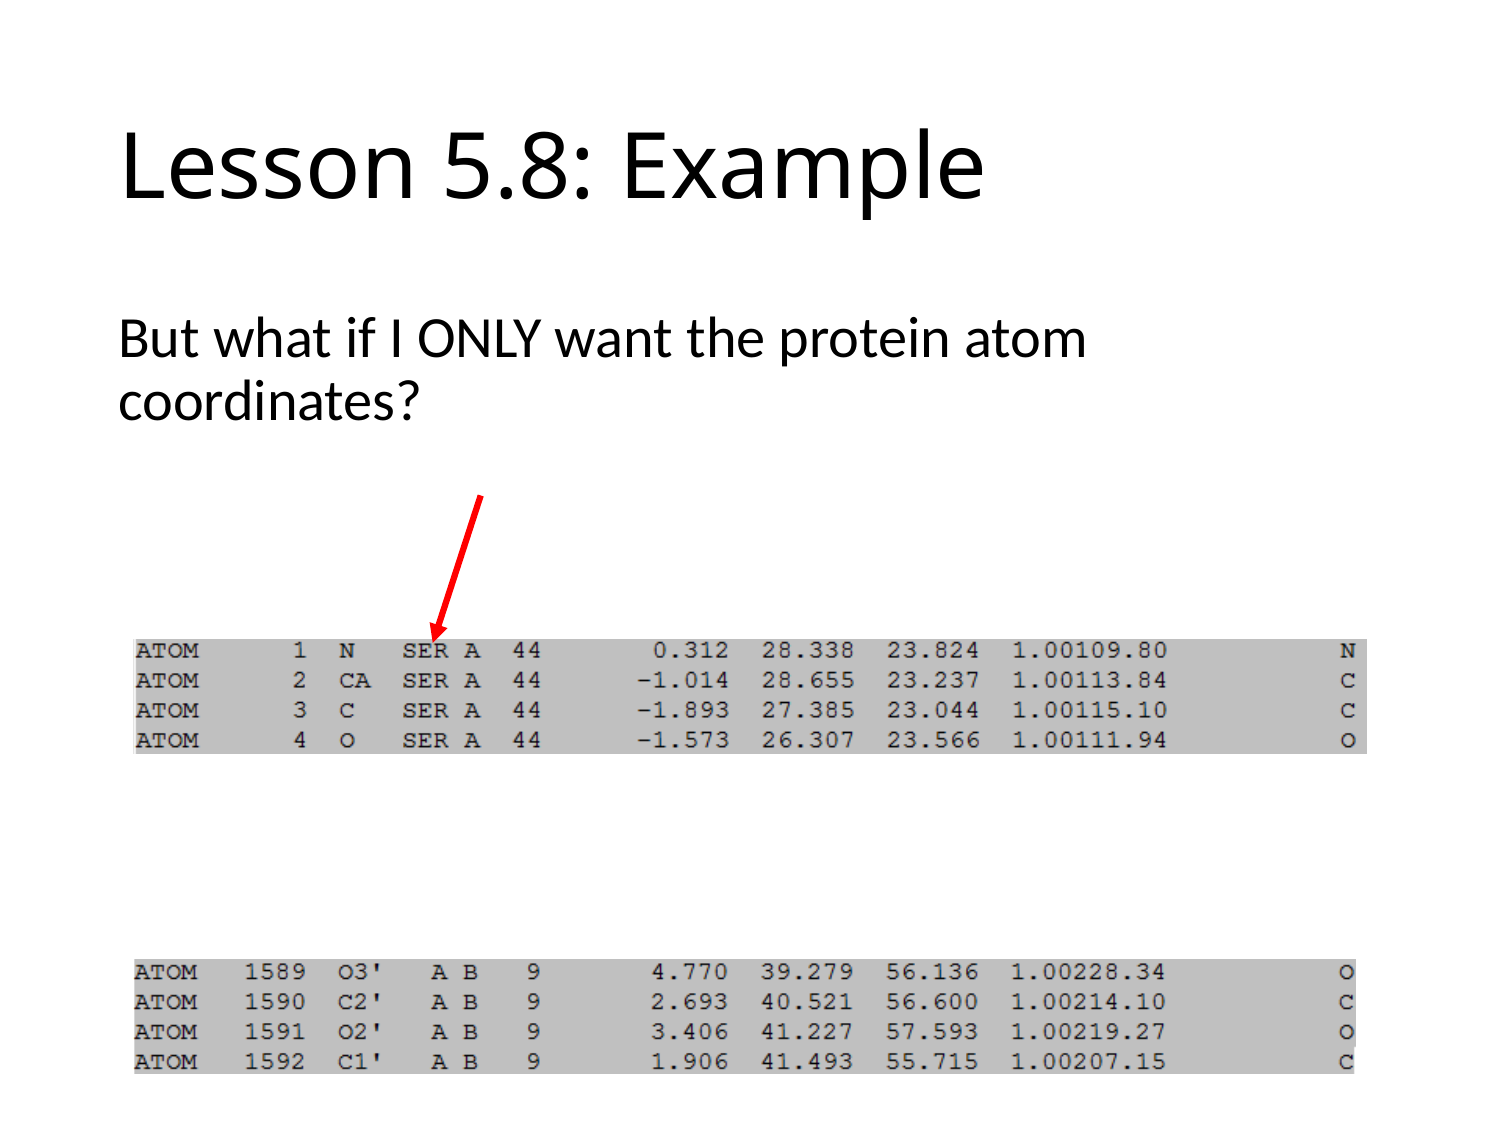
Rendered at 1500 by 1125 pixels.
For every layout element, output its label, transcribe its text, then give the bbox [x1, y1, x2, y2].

title Lesson 5.8: Example [103, 59, 1397, 278]
picture [133, 959, 1356, 1074]
list But what if I ONLY want the protein atom coordinates? [103, 299, 1397, 1014]
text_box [432, 495, 481, 643]
picture [133, 639, 1367, 754]
